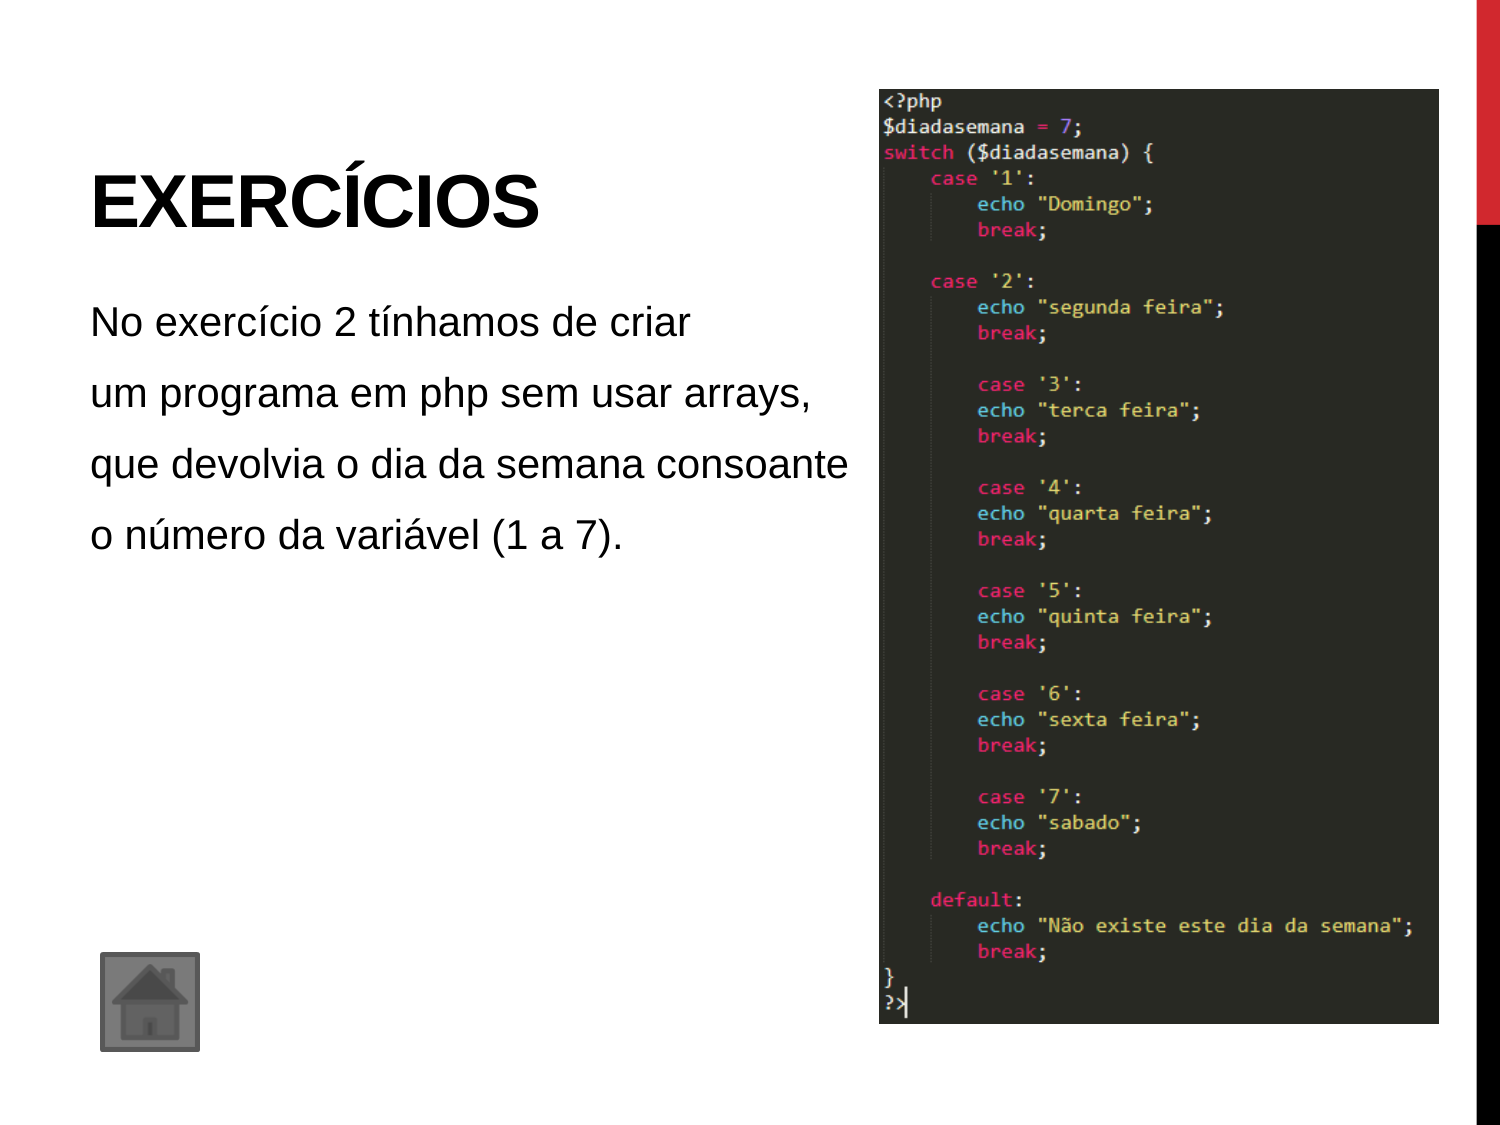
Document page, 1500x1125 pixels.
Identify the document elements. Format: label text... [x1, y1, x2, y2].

picture [879, 89, 1440, 1024]
list No exercício 2 tínhamos de criar um programa em php sem usar arrays, que devolvia o dia da semana consoante o número da variável (1 a 7). [75, 287, 878, 1005]
picture [99, 951, 200, 1052]
title eXERCÍCIOS [75, 25, 1341, 250]
